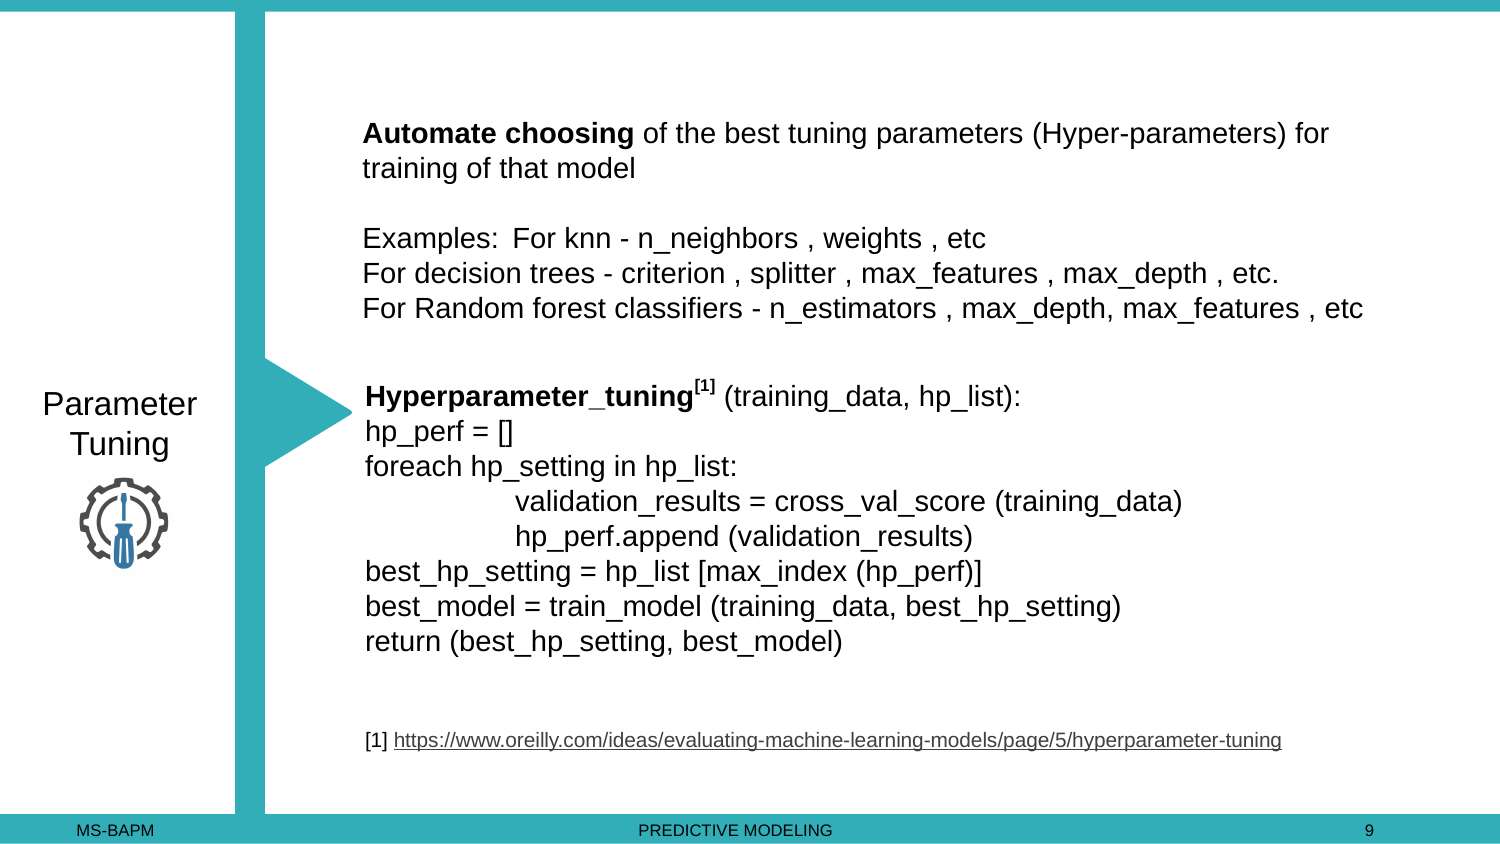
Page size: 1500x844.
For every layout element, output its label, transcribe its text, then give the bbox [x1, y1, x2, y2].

text_box [235, 7, 265, 357]
text_box Hyperparameter_tuning[1] (training_data, hp_list): hp_perf = [] foreach hp_setting in hp_list: validation_results = cross_val_score (training_data) hp_perf.append (validation_results) best_hp_setting = hp_list [max_index (hp_perf)] best_model = train_model (training_data, best_hp_setting) return (best_hp_setting, best_model) [1] https://www.oreilly.com/ideas/evaluating-machine-learning-models/page/5/hyperparameter-tuning [349, 1, 1498, 812]
picture [73, 471, 176, 577]
text_box MS-BAPM PREDICTIVE MODELING 9 [0, 812, 1500, 844]
text_box [235, 468, 265, 812]
text_box Automate choosing of the best tuning parameters (Hyper-parameters) for training of that model Examples: For knn - n_neighbors , weights , etc For decision trees - criterion , splitter , max_features , max_depth , etc. For Random forest classifiers - n_estimators , max_depth, max_features , etc [347, 71, 1423, 332]
title Parameter Tuning [2, 0, 238, 812]
text_box [235, 341, 353, 484]
